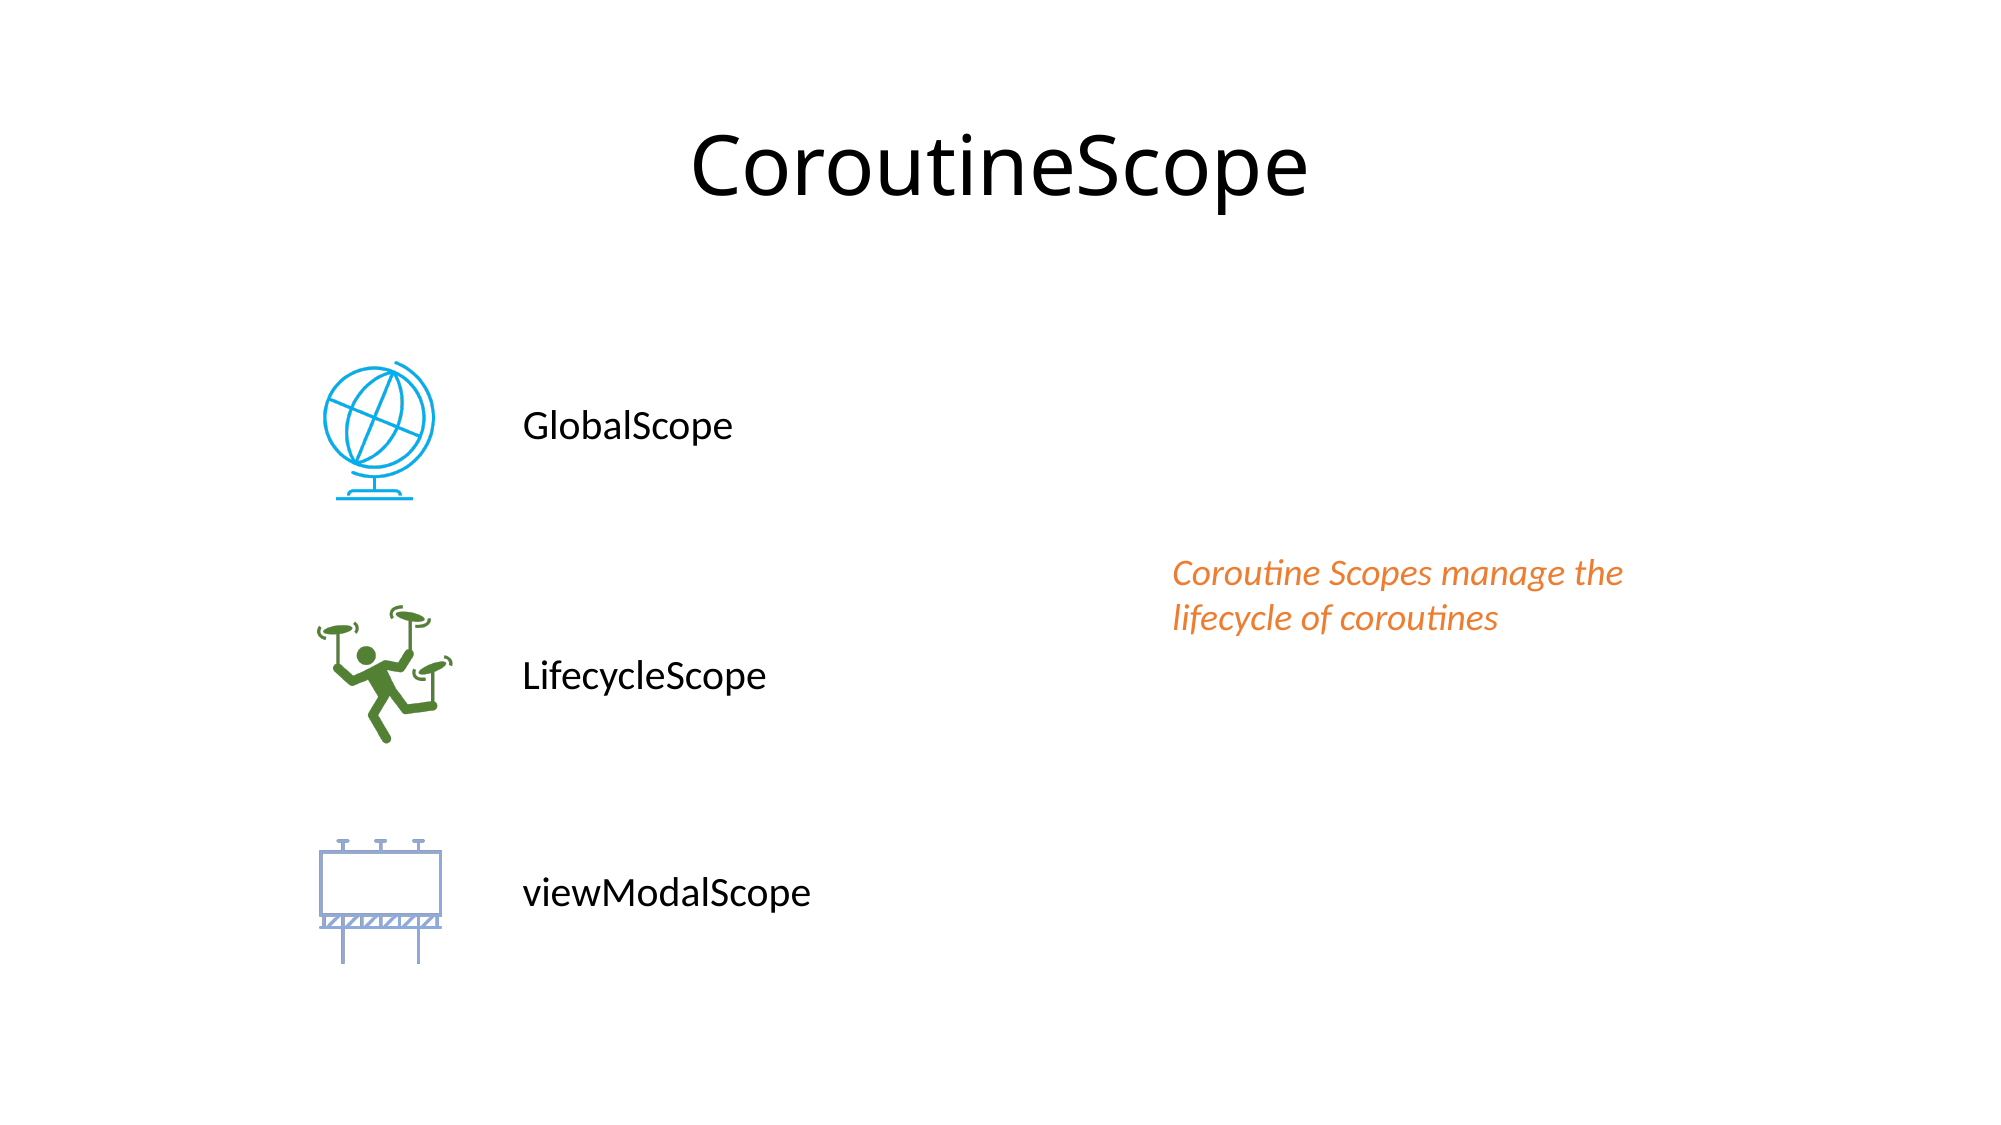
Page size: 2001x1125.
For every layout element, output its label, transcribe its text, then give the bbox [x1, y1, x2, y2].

picture [305, 352, 456, 503]
picture [309, 600, 460, 751]
text_box Coroutine Scopes manage the lifecycle of coroutines [1157, 540, 1648, 646]
text_box LifecycleScope [507, 640, 782, 706]
text_box GlobalScope [508, 390, 749, 456]
text_box viewModalScope [507, 857, 827, 923]
picture [305, 825, 456, 976]
title CoroutineScope [137, 59, 1863, 278]
